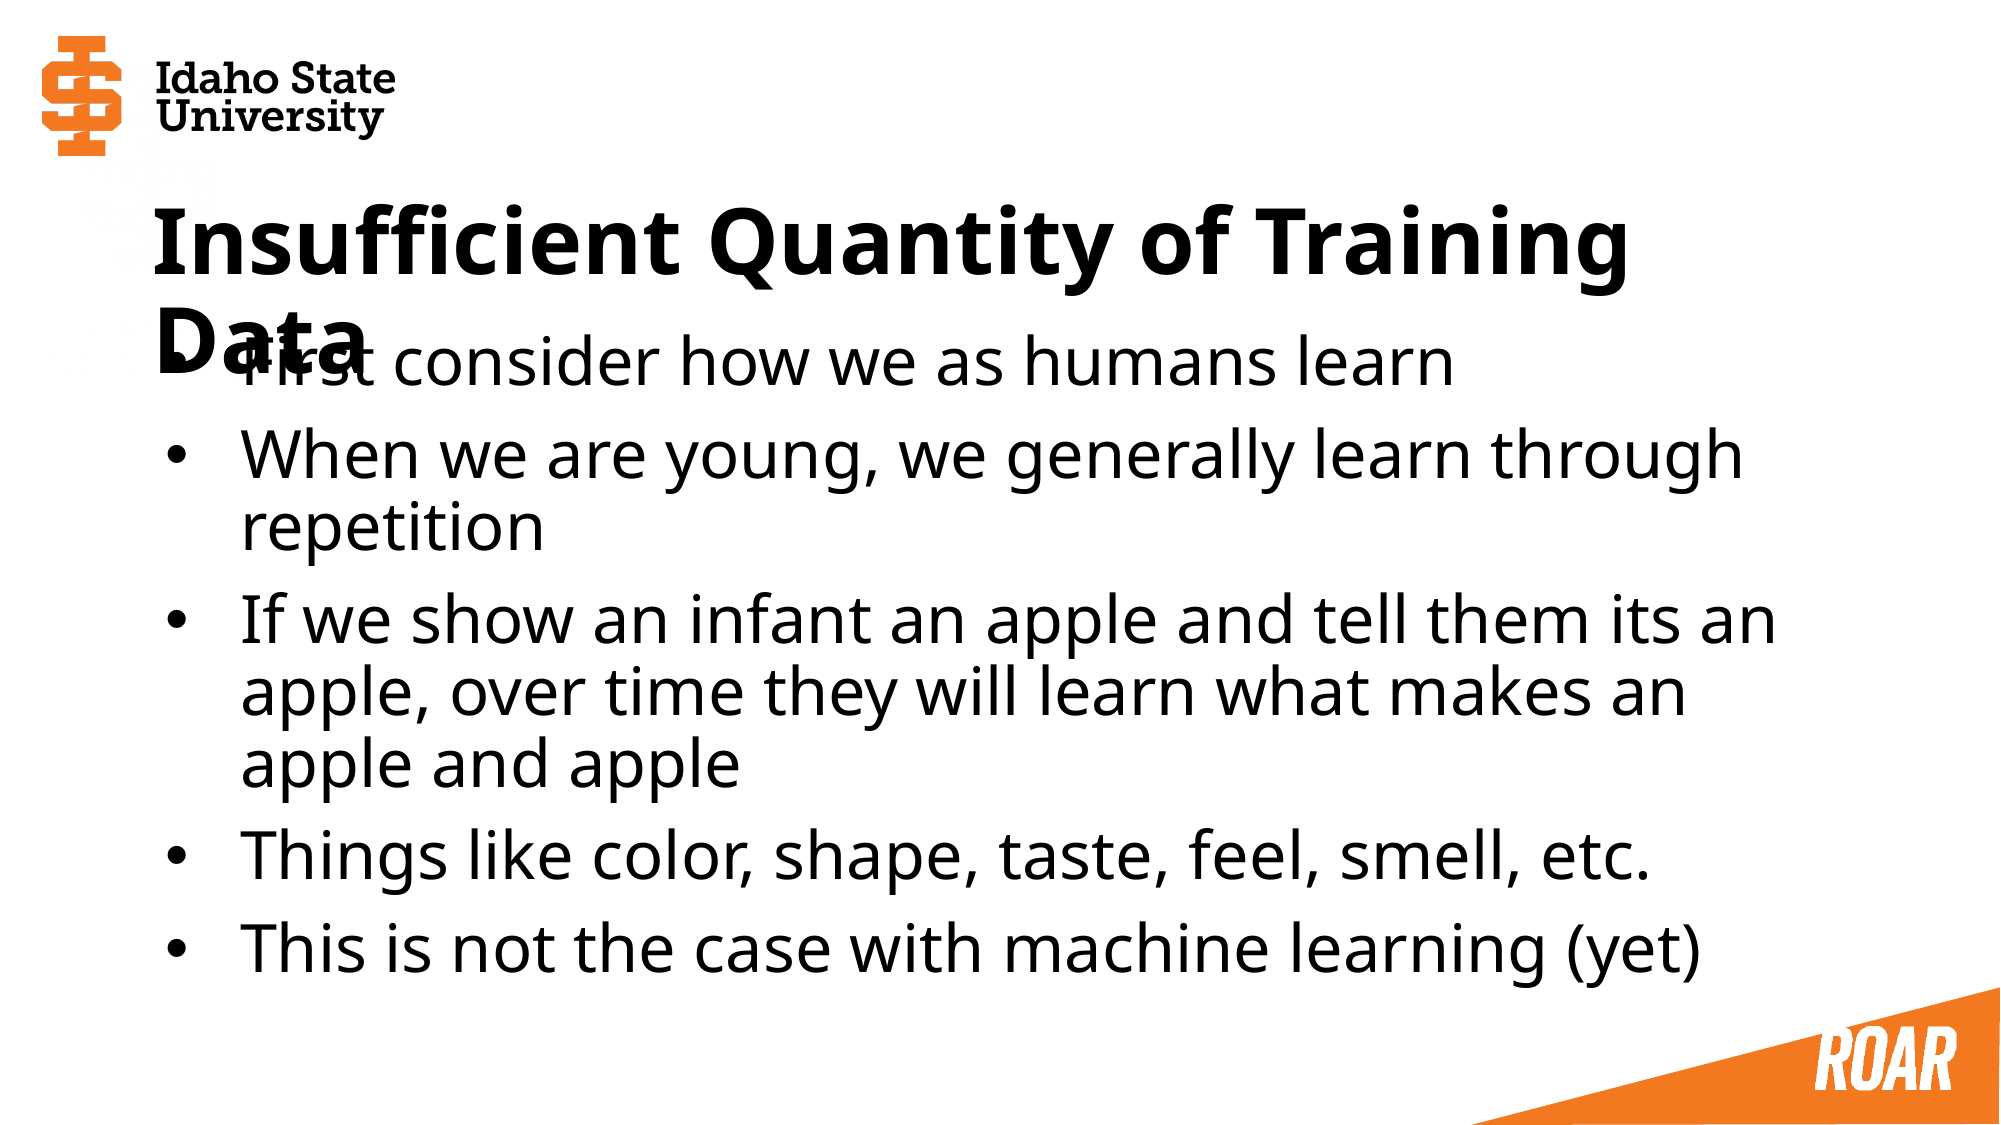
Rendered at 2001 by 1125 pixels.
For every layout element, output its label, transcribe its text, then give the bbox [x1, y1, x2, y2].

picture [26, 36, 395, 408]
picture [1807, 1022, 1964, 1094]
list First consider how we as humans learn When we are young, we generally learn through repetition If we show an infant an apple and tell them its an apple, over time they will learn what makes an apple and apple Things like color, shape, taste, feel, smell, etc. This is not the case with machine learning (yet) [137, 320, 1875, 988]
title Insufficient Quantity of Training Data [137, 187, 1863, 300]
